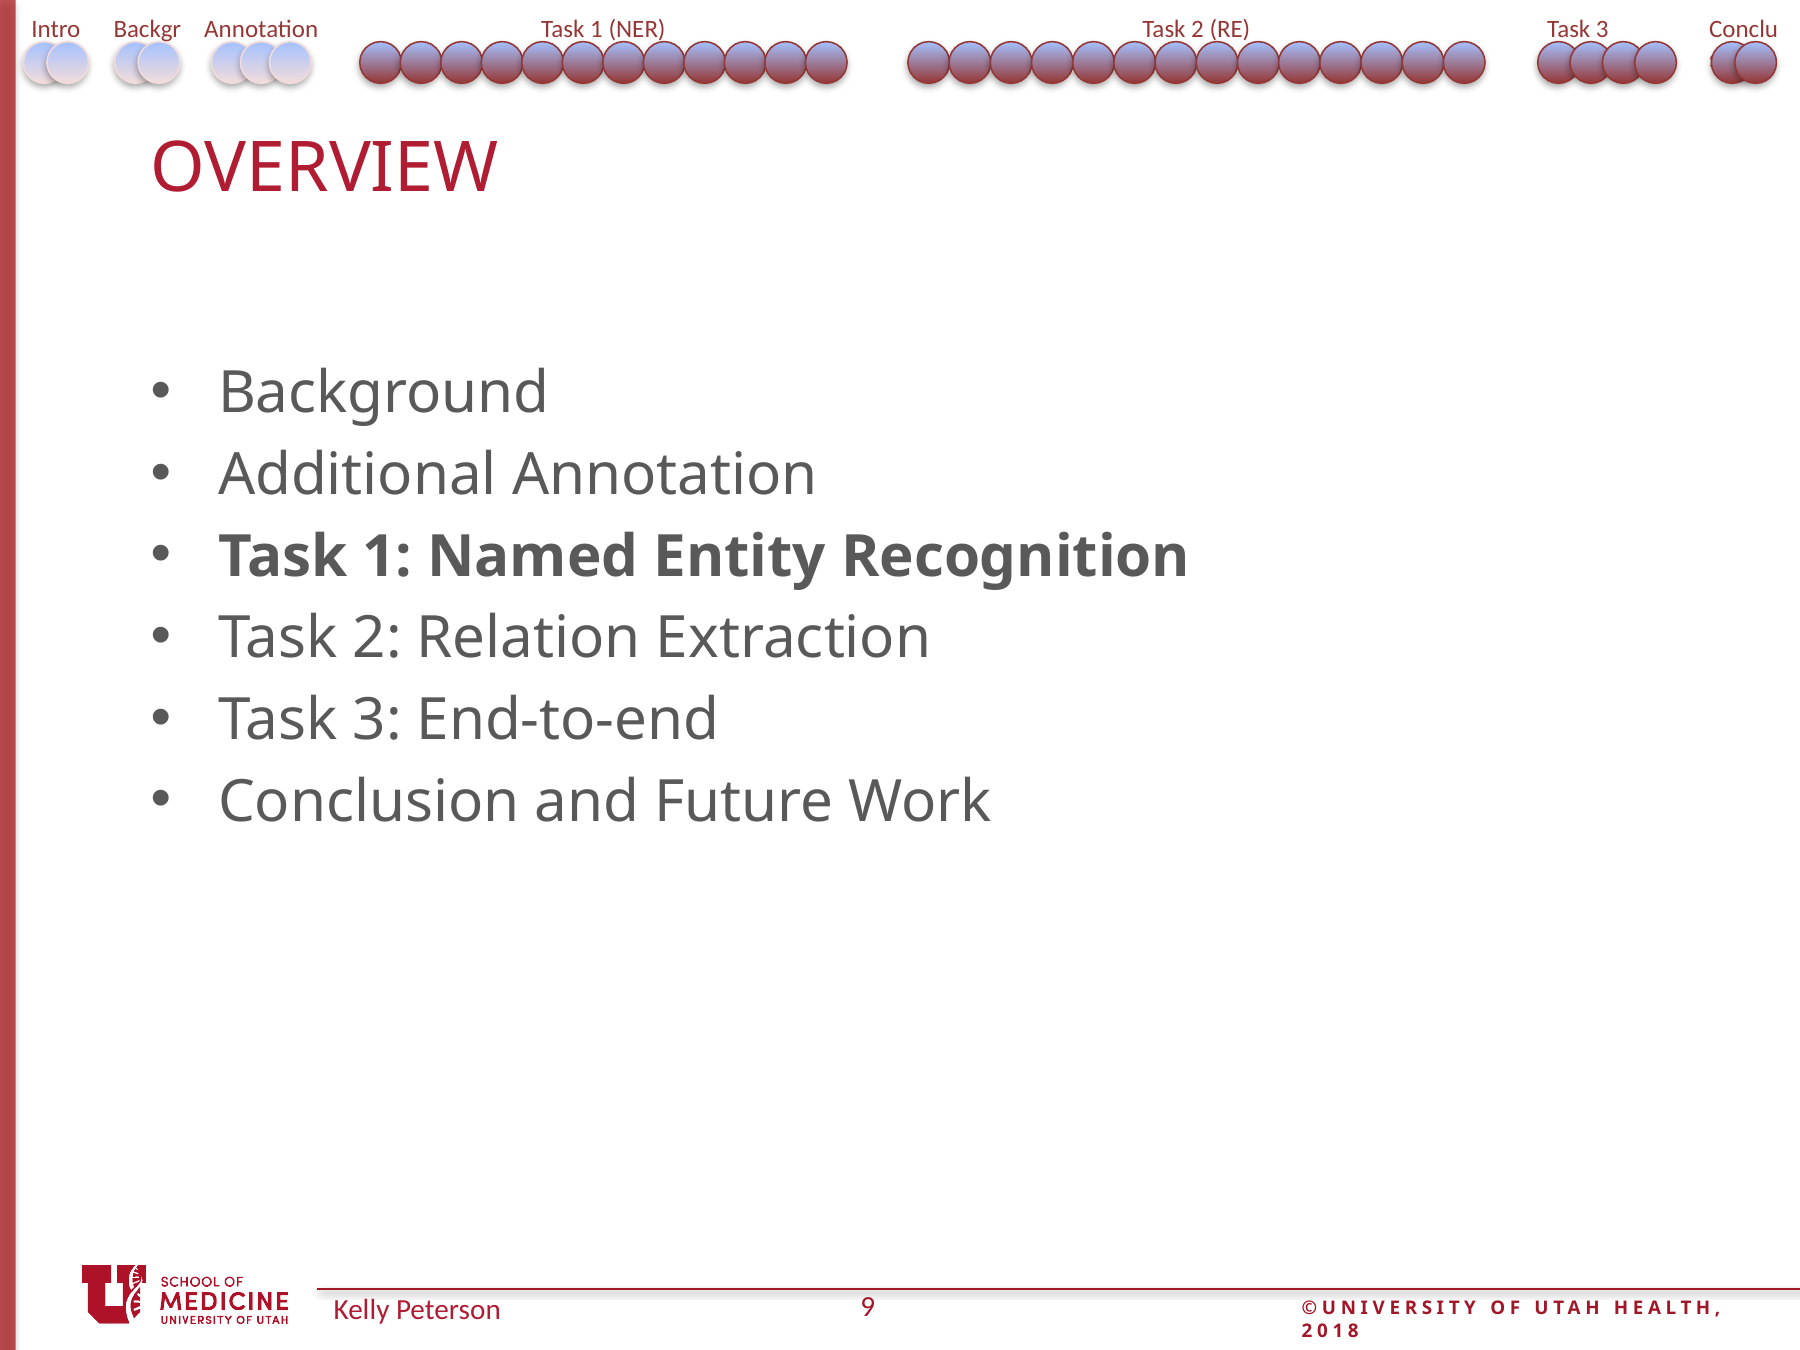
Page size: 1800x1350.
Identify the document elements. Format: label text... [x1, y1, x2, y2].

title OVerview [135, 113, 1710, 223]
picture [82, 1265, 288, 1324]
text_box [20, 12, 1780, 84]
list Background Additional Annotation Task 1: Named Entity Recognition Task 2: Relation Extraction Task 3: End-to-end Conclusion and Future Work [135, 346, 1710, 1225]
